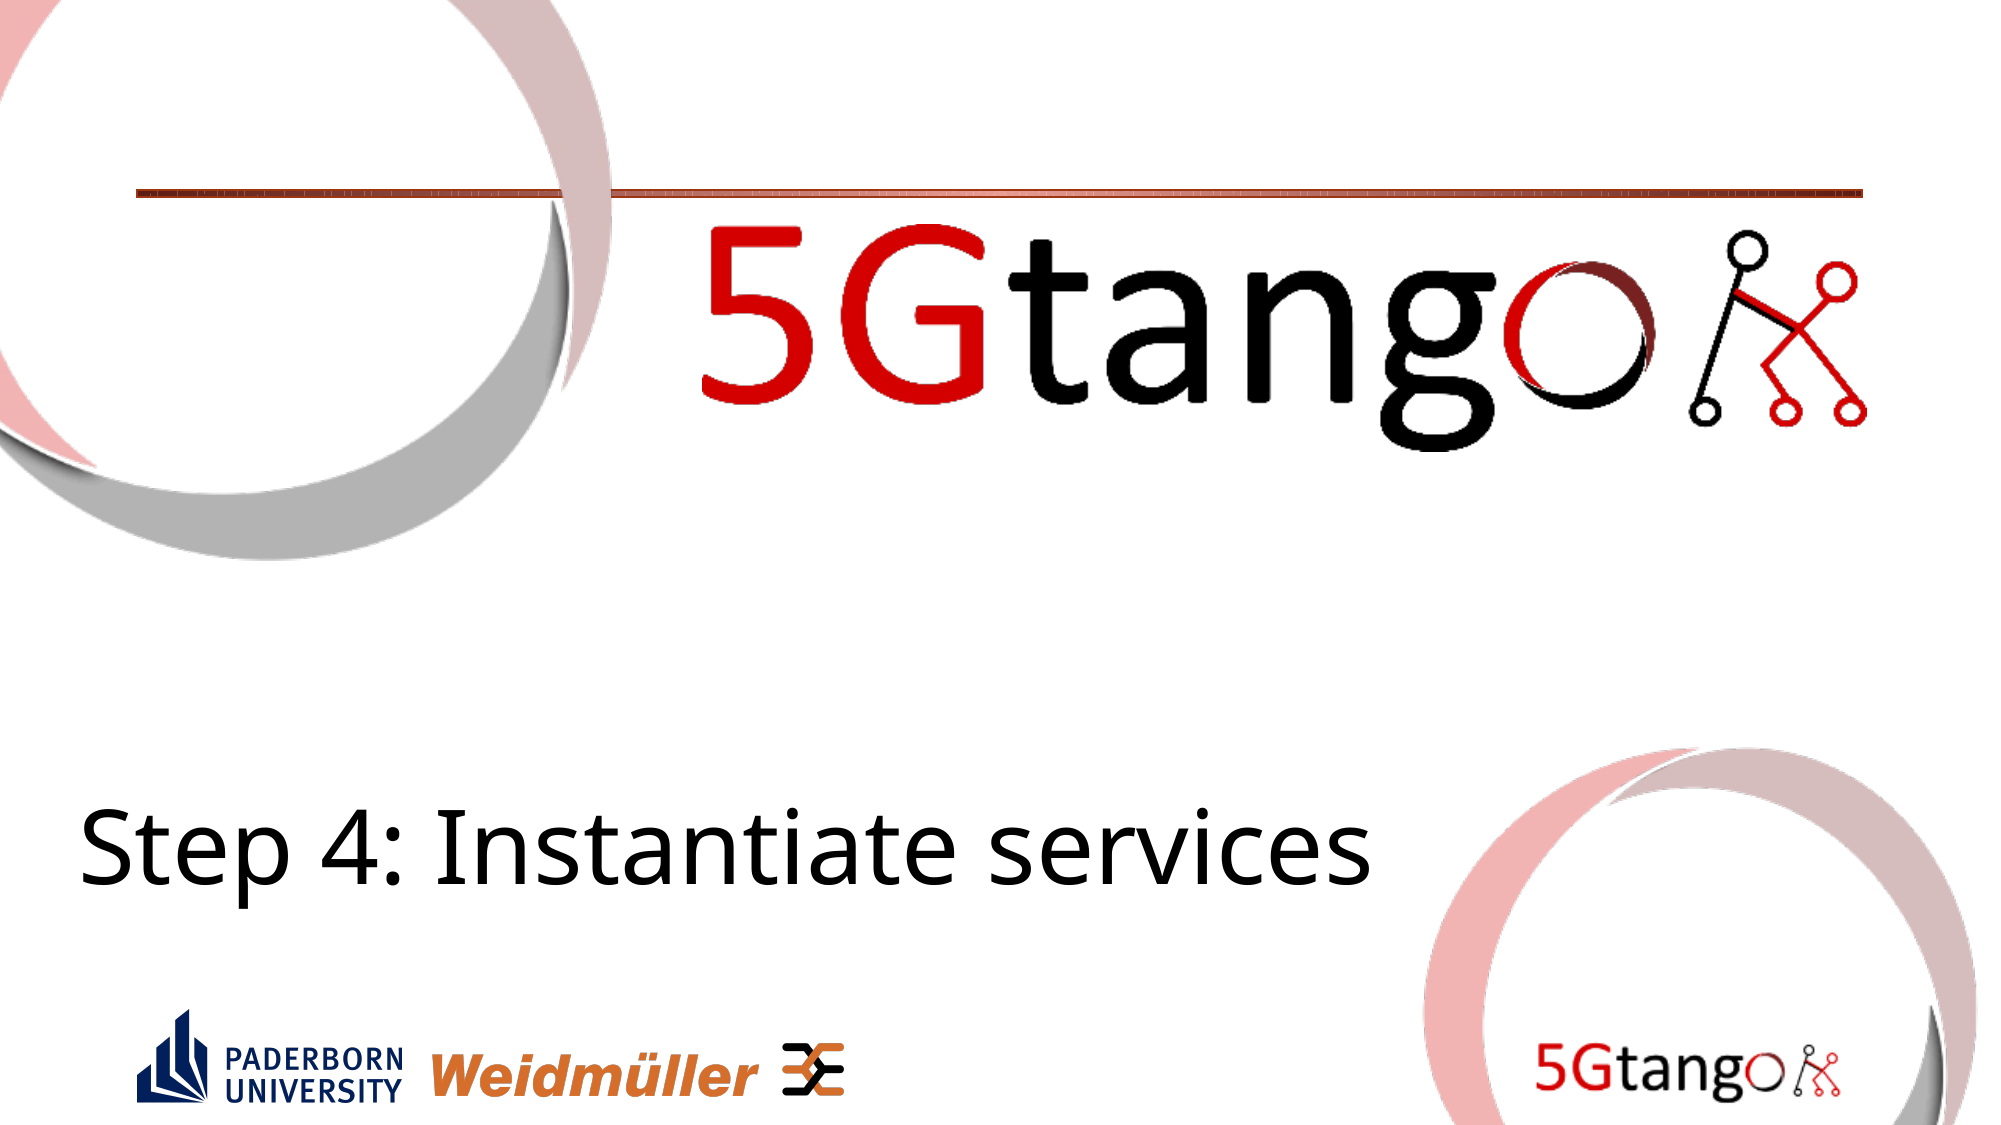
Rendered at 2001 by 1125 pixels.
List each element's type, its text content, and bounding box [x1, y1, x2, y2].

picture [702, 224, 1867, 452]
title Step 4: Instantiate services [63, 776, 1407, 915]
picture [1406, 610, 2001, 1125]
picture [425, 1029, 847, 1104]
picture [0, 0, 682, 759]
picture [137, 1009, 402, 1103]
